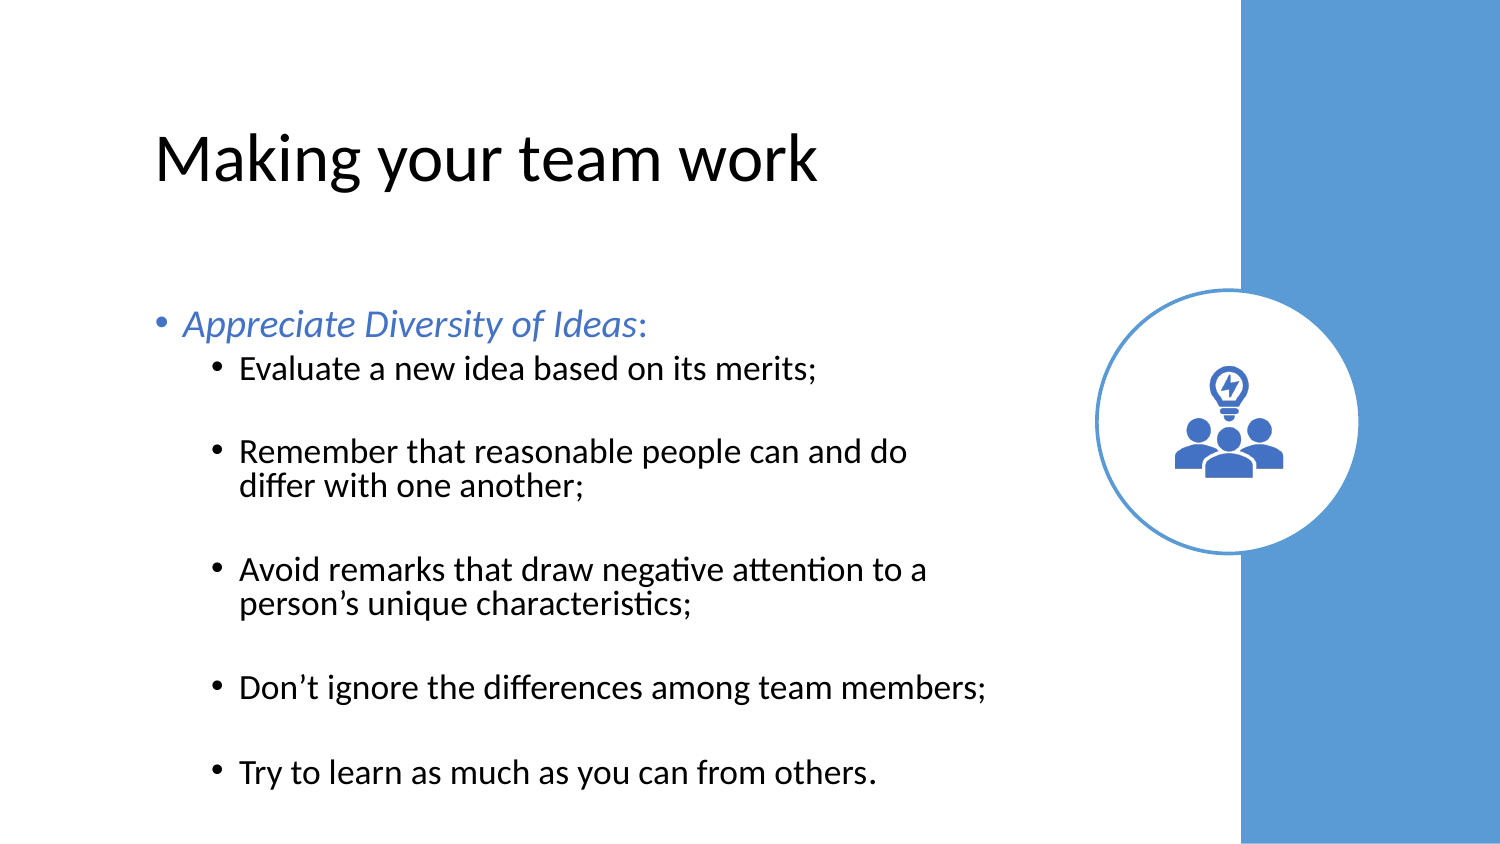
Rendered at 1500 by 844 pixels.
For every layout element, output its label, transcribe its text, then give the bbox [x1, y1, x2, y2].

picture [1157, 351, 1300, 493]
text_box [1241, 0, 1500, 844]
list Appreciate Diversity of Ideas: Evaluate a new idea based on its merits; Remember that reasonable people can and do differ with one another; Avoid remarks that draw negative attention to a person’s unique characteristics; Don’t ignore the differences among team members; Try to learn as much as you can from others. [139, 280, 1005, 819]
text_box [1096, 290, 1361, 554]
title Making your team work [139, 77, 1060, 241]
